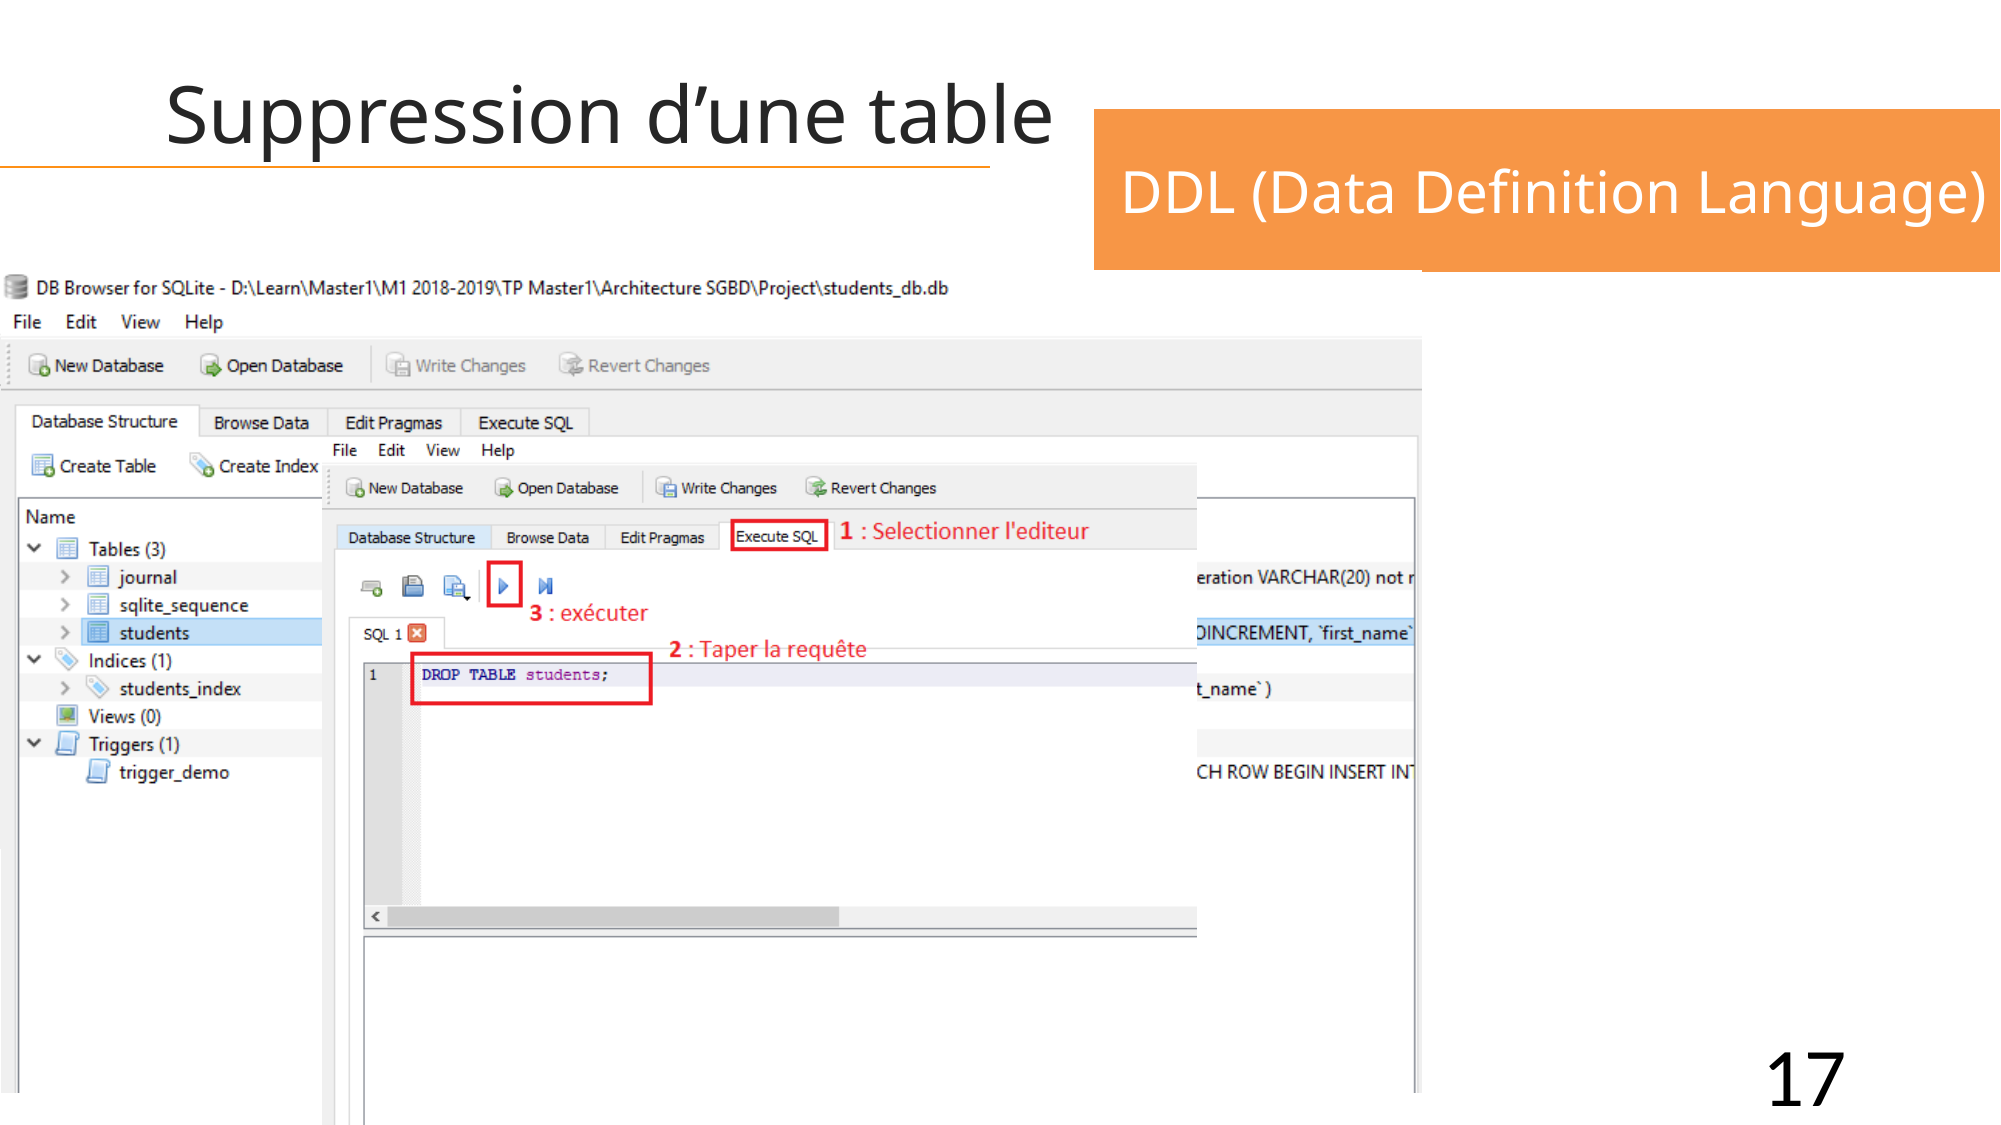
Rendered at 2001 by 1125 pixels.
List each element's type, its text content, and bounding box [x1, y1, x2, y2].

text_box DDL (Data Definition Language) [1094, 109, 2000, 272]
text_box Suppression d’une table [0, 68, 1110, 189]
picture [0, 270, 1422, 1125]
slide_number 17 [1412, 1042, 1863, 1103]
